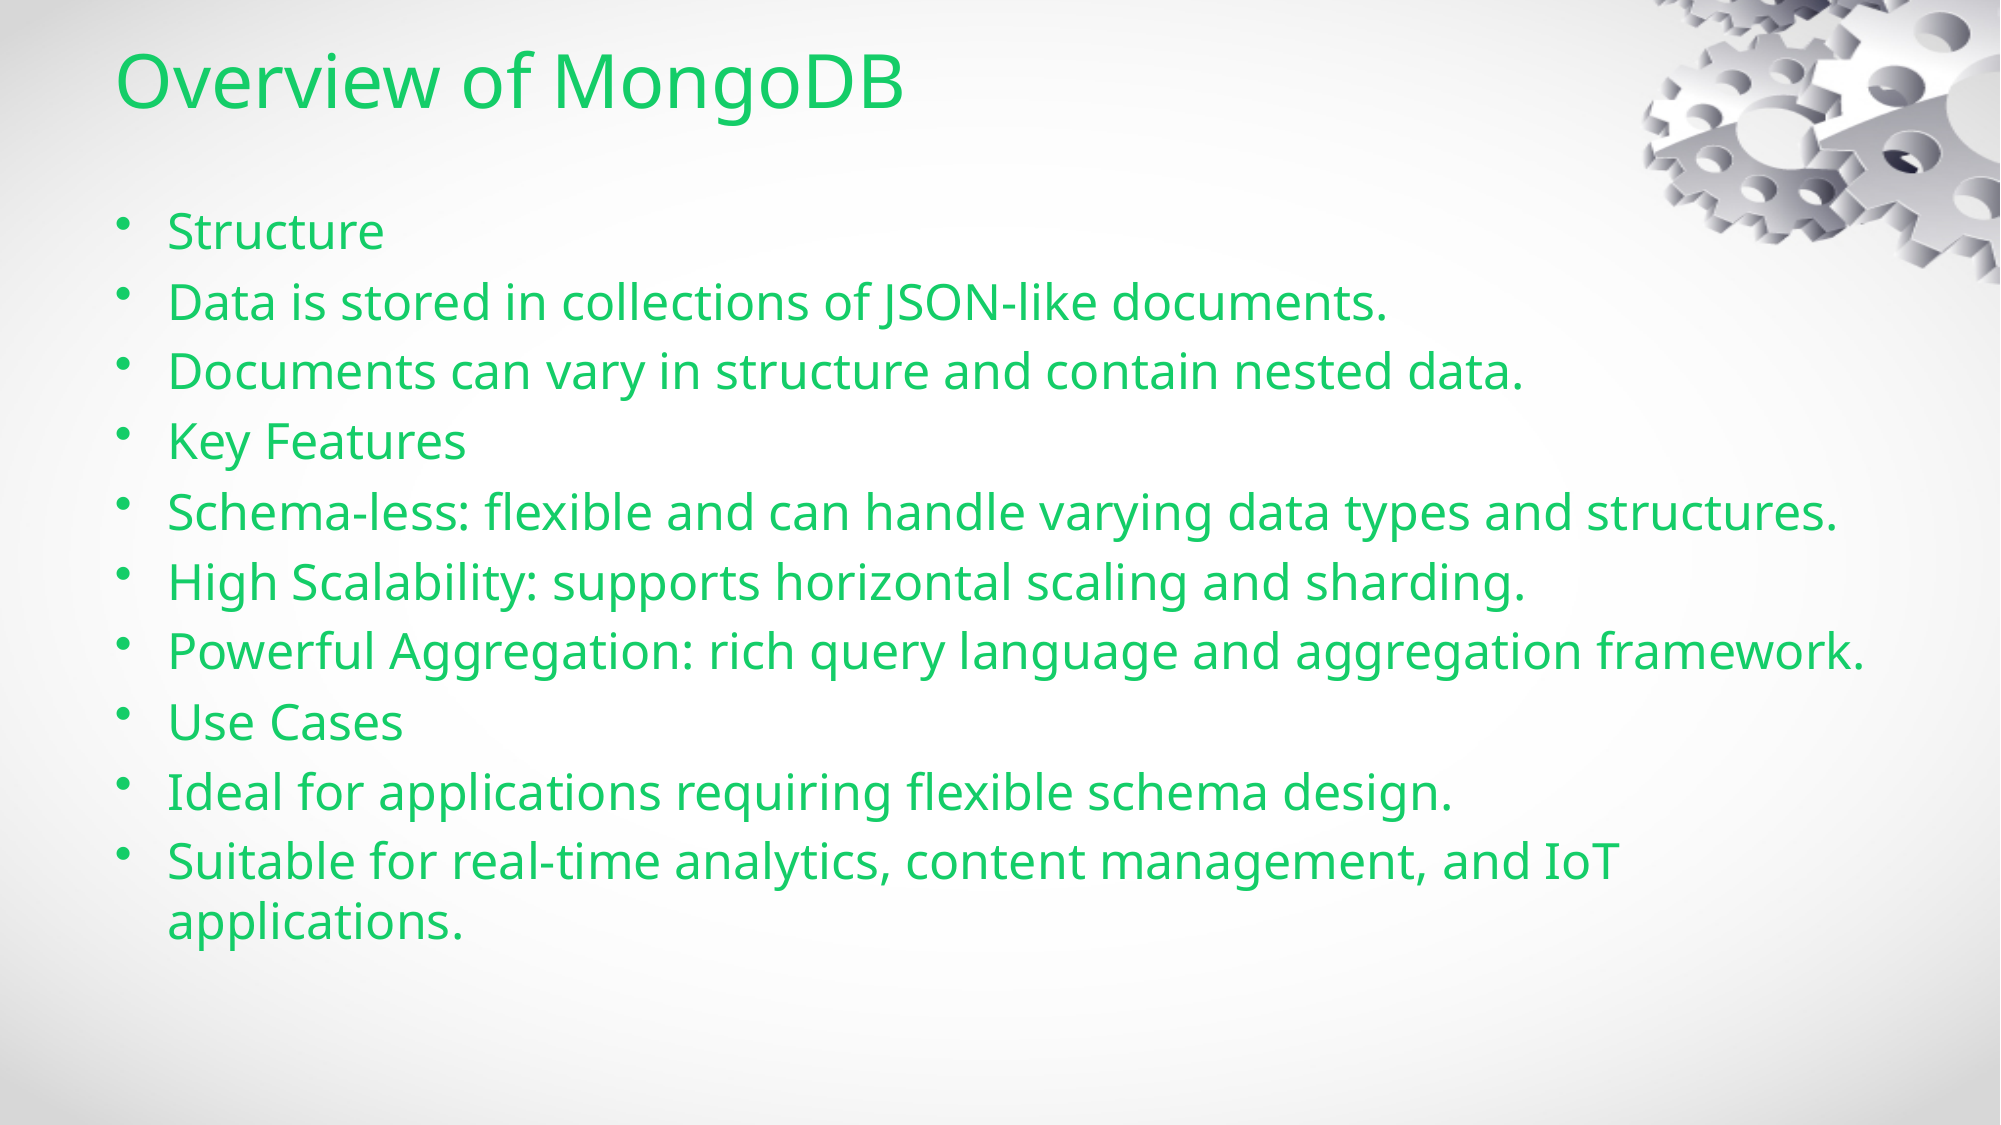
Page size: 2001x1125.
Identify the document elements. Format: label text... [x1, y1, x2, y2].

picture [0, 0, 2000, 1125]
title Overview of MongoDB [99, 30, 1901, 127]
list Structure Data is stored in collections of JSON-like documents. Documents can vary in structure and contain nested data. Key Features Schema-less: flexible and can handle varying data types and structures. High Scalability: supports horizontal scaling and sharding. Powerful Aggregation: rich query language and aggregation framework. Use Cases Ideal for applications requiring flexible schema design. Suitable for real-time analytics, content management, and IoT applications. [99, 192, 1901, 1006]
